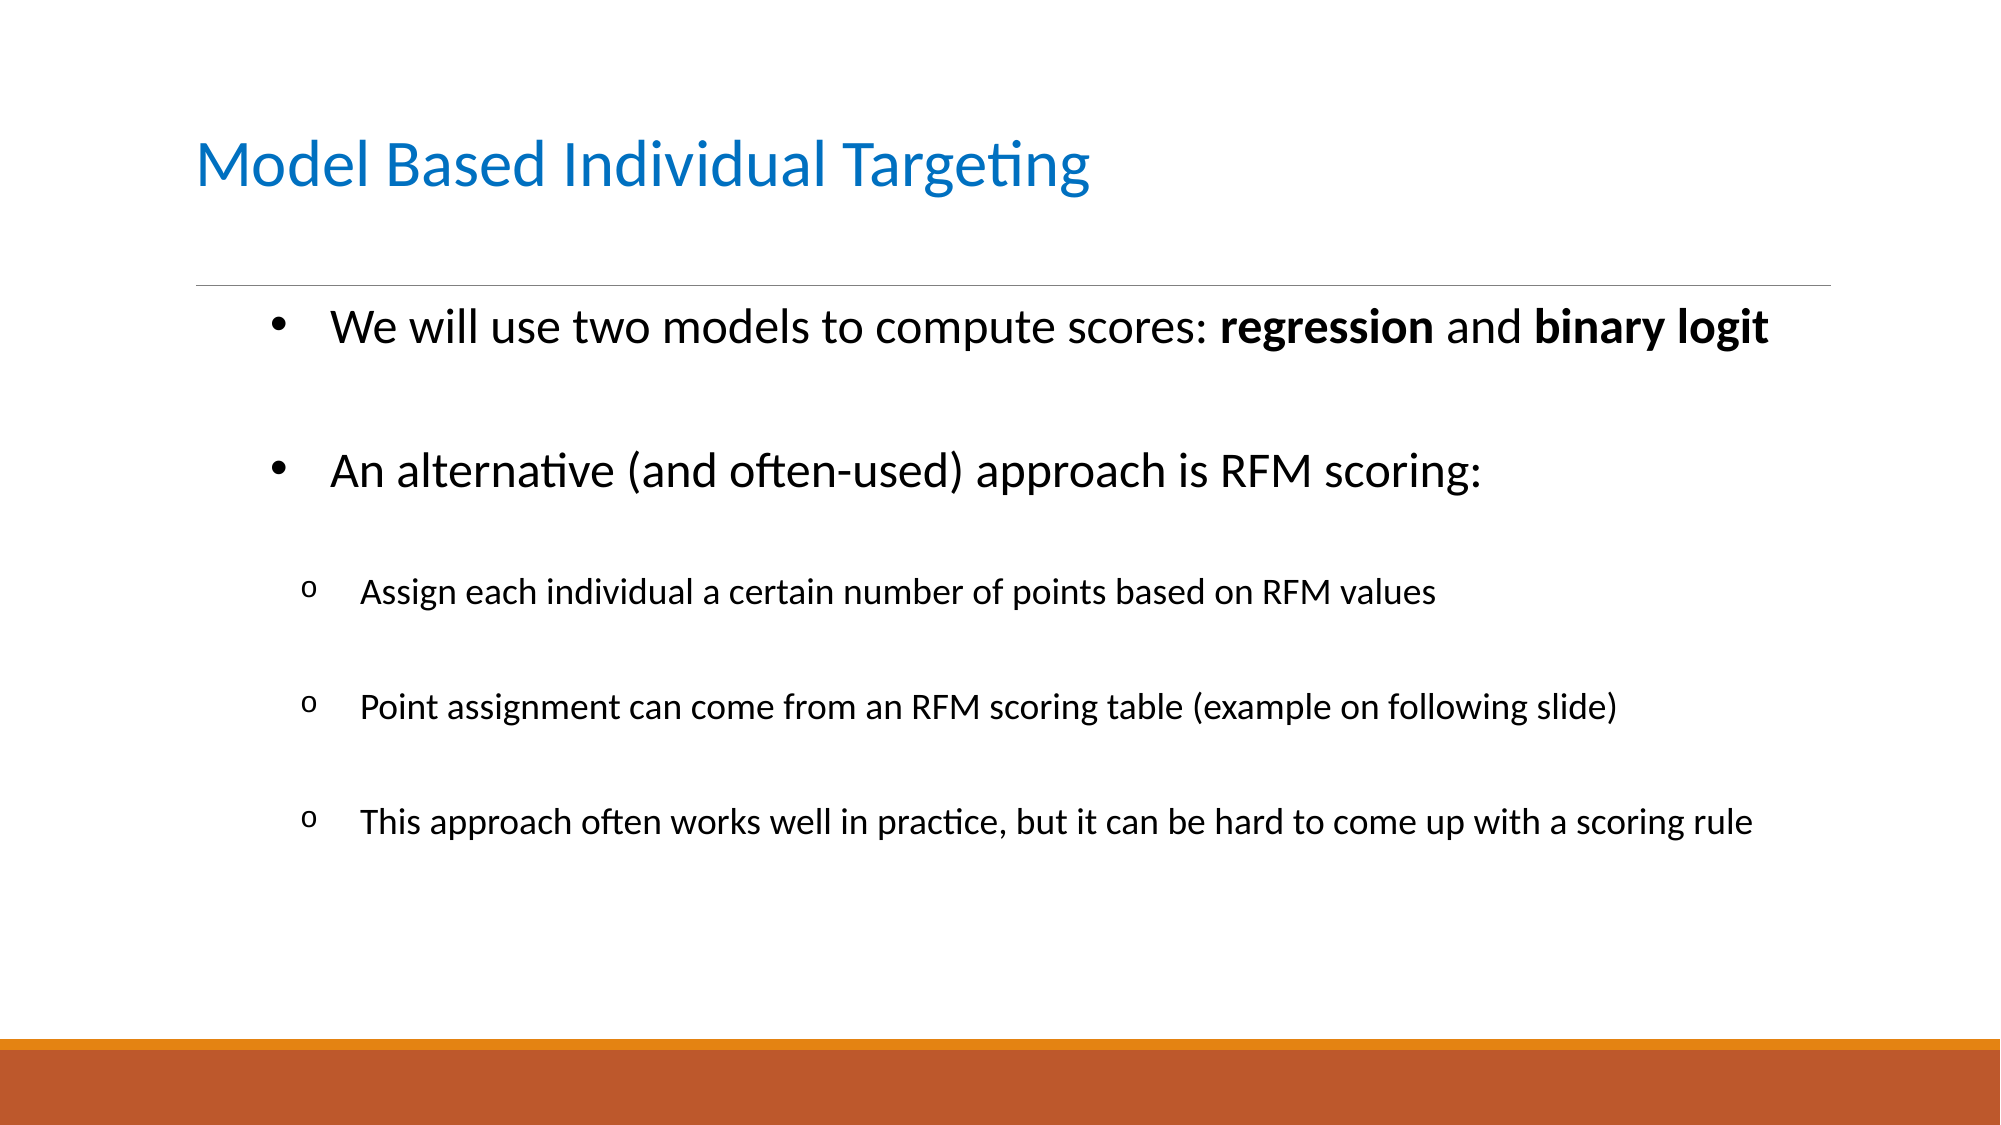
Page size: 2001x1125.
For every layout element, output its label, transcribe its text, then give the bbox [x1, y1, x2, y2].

list We will use two models to compute scores: regression and binary logit An alternative (and often-used) approach is RFM scoring: Assign each individual a certain number of points based on RFM values Point assignment can come from an RFM scoring table (example on following slide) This approach often works well in practice, but it can be hard to come up with a scoring rule [180, 286, 1830, 960]
title Model Based Individual Targeting [180, 47, 1830, 285]
